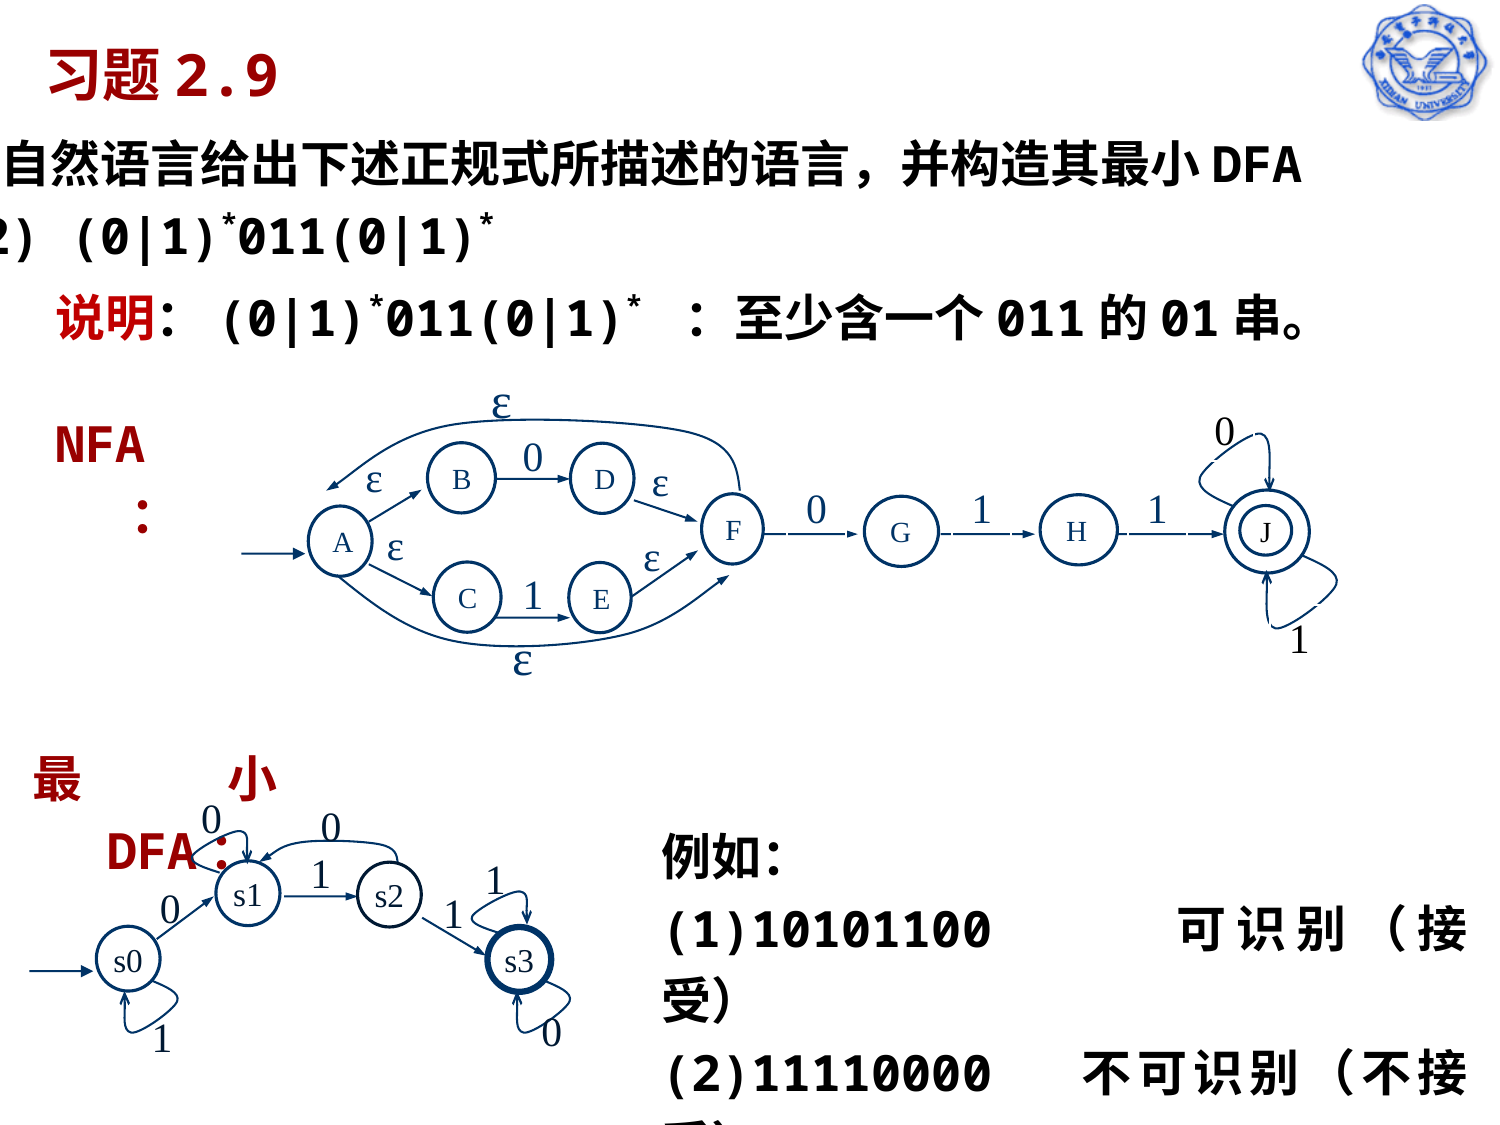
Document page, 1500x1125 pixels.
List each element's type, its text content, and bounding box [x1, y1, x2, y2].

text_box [241, 361, 1341, 693]
picture [1352, 0, 1500, 121]
text_box 用自然语言给出下述正规式所描述的语言，并构造其最小DFA (2) (0|1)*011(0|1)* [0, 113, 1456, 273]
text_box 例如： (1)10101100 可识别（接受） (2)11110000 不可识别（不接受） [647, 805, 1483, 1125]
text_box 最小DFA： [17, 728, 305, 888]
text_box 说明：(0|1)*011(0|1)* ：至少含一个011的01串。 [41, 267, 1412, 354]
text_box NFA： [41, 392, 216, 552]
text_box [29, 784, 579, 1070]
title 习题2.9 [29, 31, 1305, 113]
